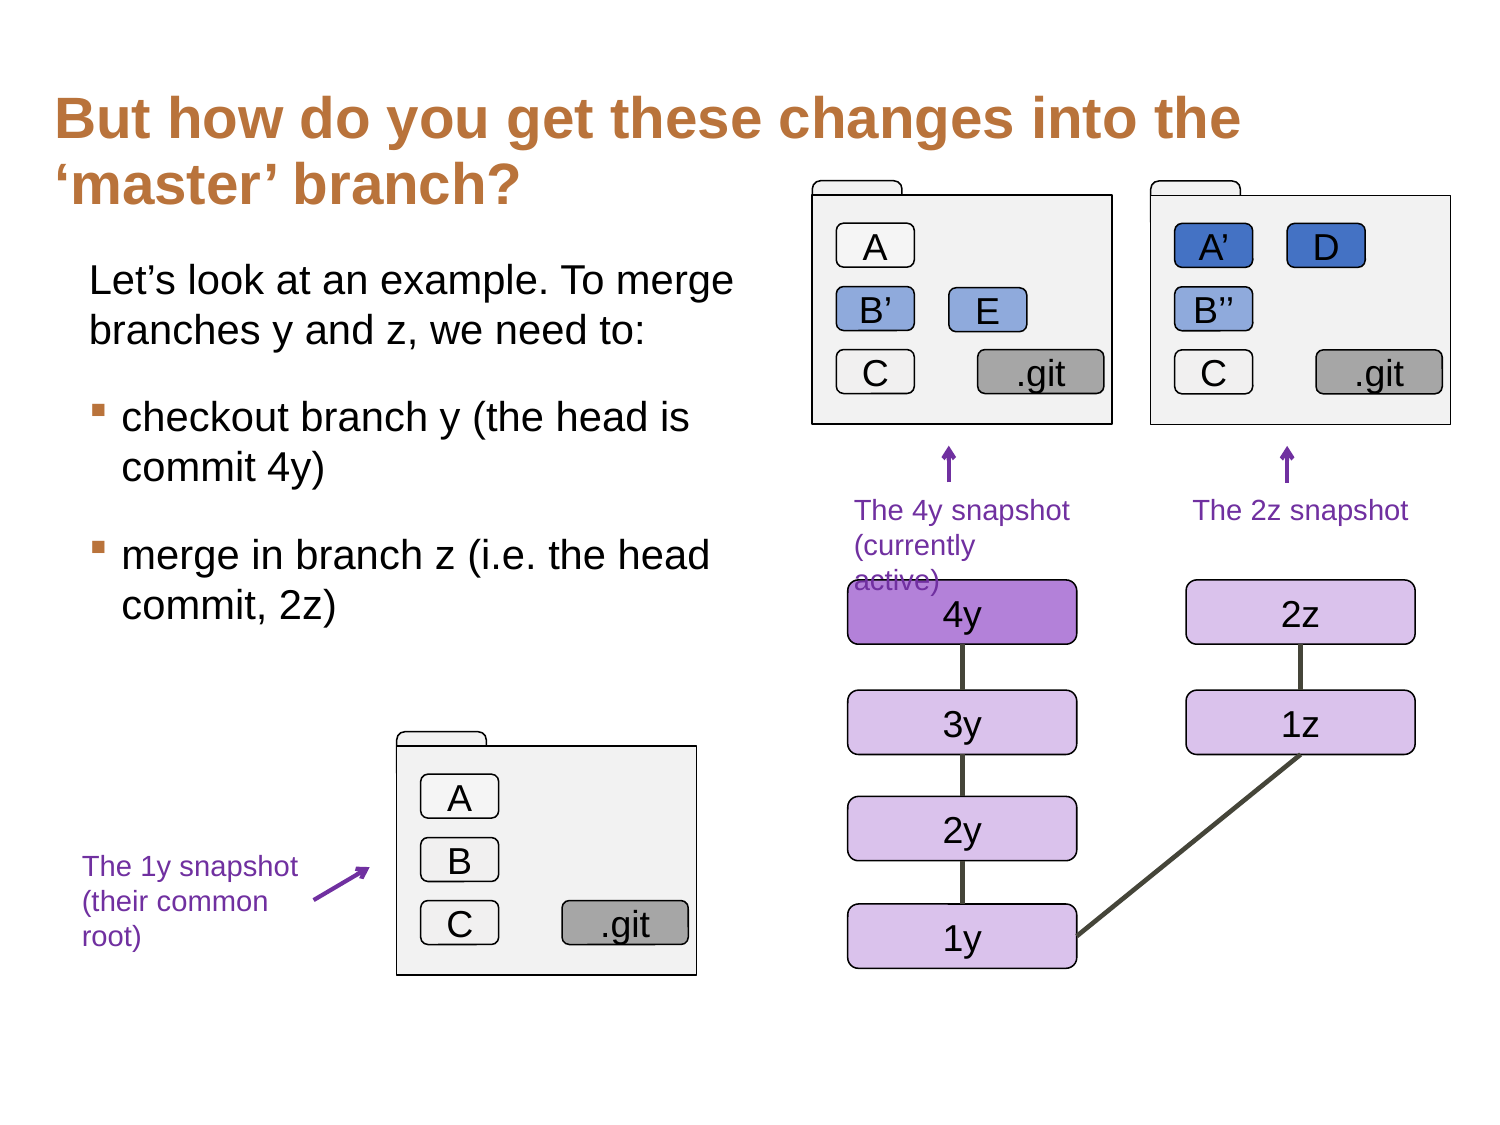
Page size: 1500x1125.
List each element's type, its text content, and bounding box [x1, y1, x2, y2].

text_box B [420, 837, 499, 882]
text_box A [836, 223, 915, 268]
text_box 3y [847, 690, 1077, 755]
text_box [313, 866, 370, 902]
text_box 2y [847, 796, 1071, 861]
text_box [396, 746, 697, 976]
text_box 1y [847, 903, 1077, 969]
text_box 2z [1186, 579, 1416, 645]
text_box The 1y snapshot (their common root) [67, 840, 314, 960]
text_box [812, 195, 1113, 425]
text_box .git [562, 900, 689, 945]
text_box C [420, 900, 499, 945]
title But how do you get these changes into the ‘master’ branch? [8, 77, 1443, 228]
text_box The 4y snapshot (currently active) [839, 484, 1086, 604]
text_box .git [1316, 349, 1443, 394]
text_box A’ [1174, 223, 1253, 268]
text_box C [1174, 349, 1253, 394]
text_box .git [977, 349, 1104, 394]
text_box The 2z snapshot [1177, 484, 1424, 534]
text_box B’’ [1174, 286, 1253, 331]
text_box D [1287, 223, 1366, 268]
text_box C [836, 349, 915, 394]
text_box 4y [847, 604, 1077, 645]
text_box [812, 180, 902, 195]
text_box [1076, 754, 1301, 937]
text_box E [948, 287, 1027, 332]
list Let’s look at an example. To merge branches y and z, we need to: checkout branch y (the head is commit 4y) merge in branch z (i.e. the head commit, 2z) [73, 244, 764, 693]
text_box B’ [836, 286, 915, 331]
text_box 1z [1186, 690, 1416, 755]
text_box [1150, 180, 1241, 195]
text_box [396, 731, 487, 746]
text_box [1150, 195, 1451, 425]
text_box A [420, 774, 499, 819]
